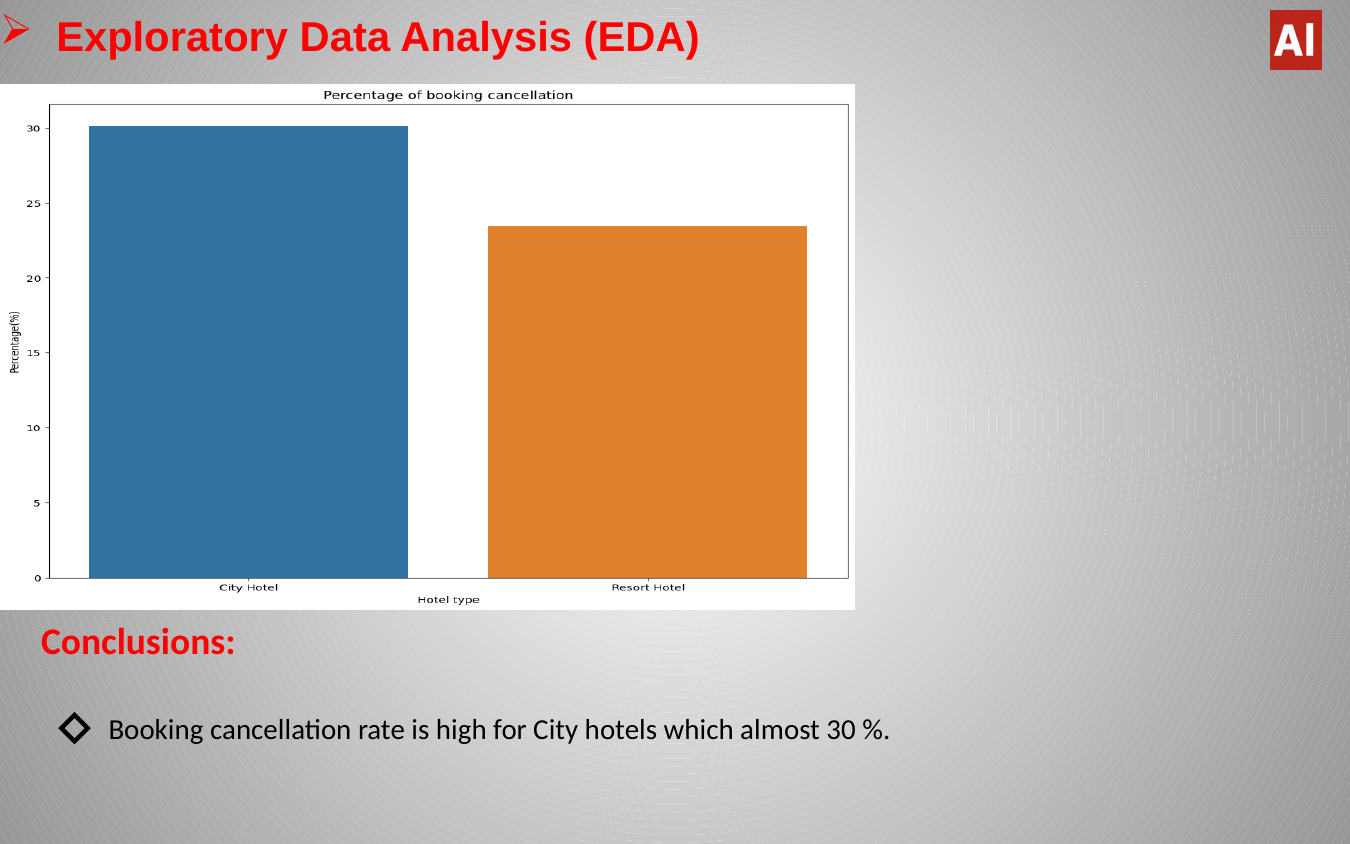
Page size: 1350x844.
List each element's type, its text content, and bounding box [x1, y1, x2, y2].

title Exploratory Data Analysis (EDA) [0, 9, 1225, 61]
text_box Booking cancellation rate is high for City hotels which almost 30 %. [37, 696, 1200, 772]
picture [0, 84, 855, 610]
text_box Conclusions: [26, 619, 251, 670]
picture [1270, 10, 1322, 70]
